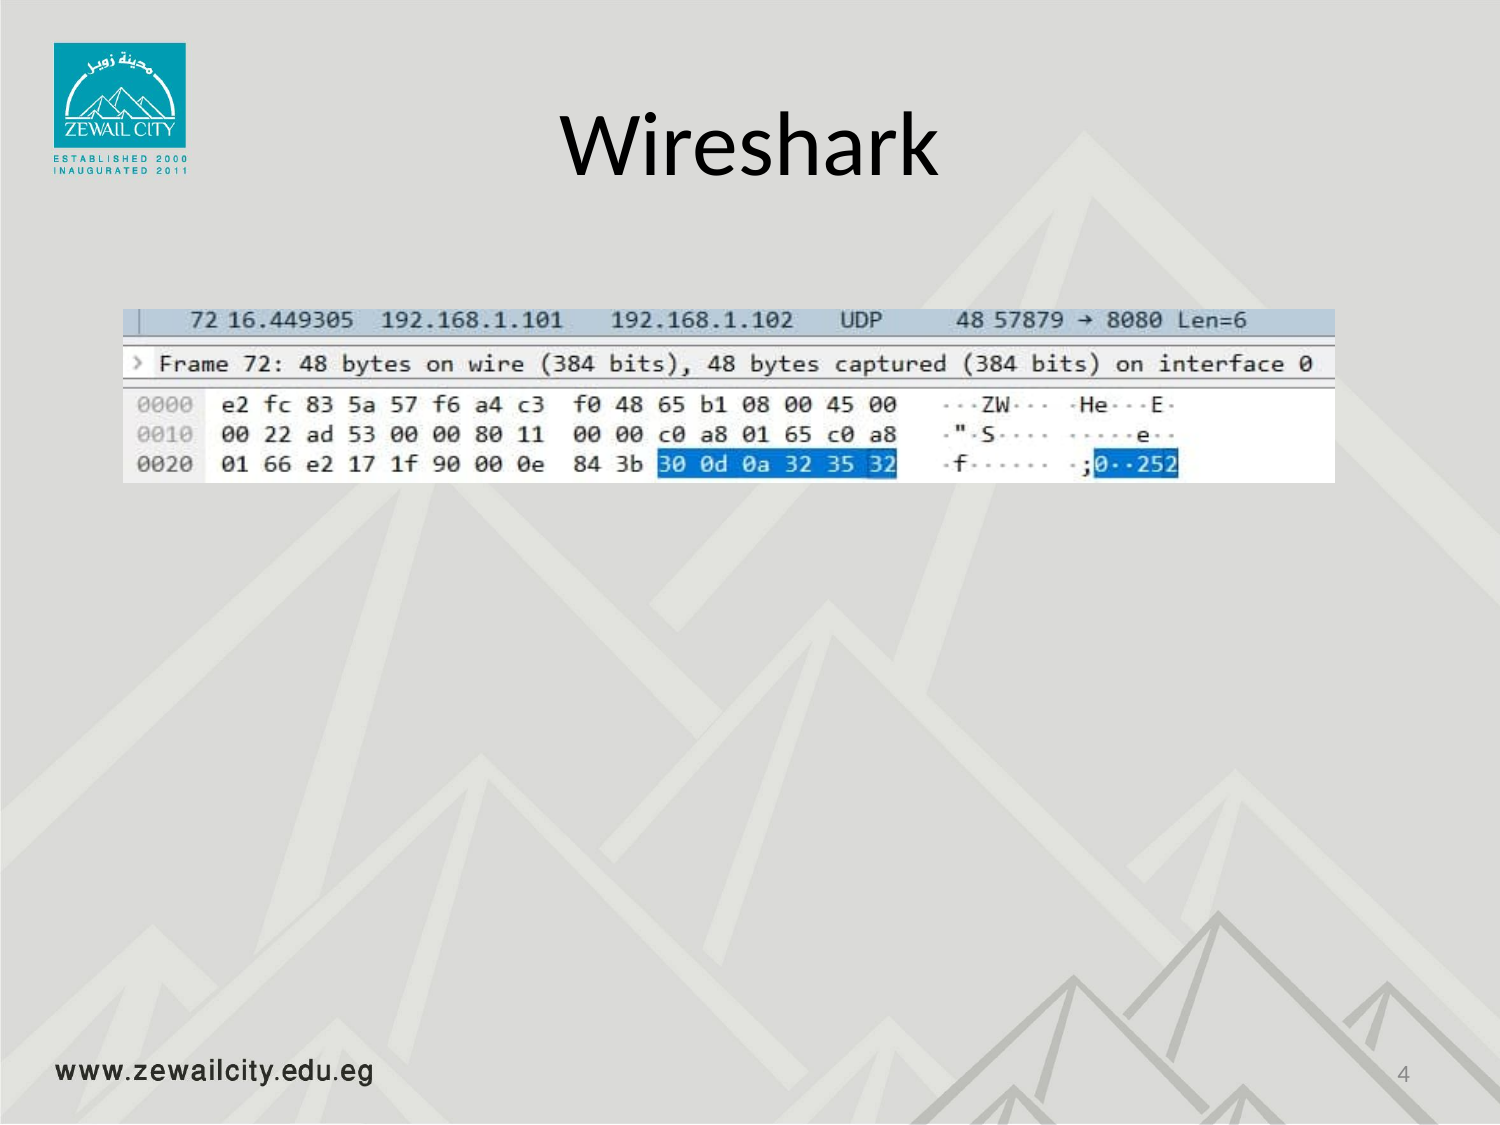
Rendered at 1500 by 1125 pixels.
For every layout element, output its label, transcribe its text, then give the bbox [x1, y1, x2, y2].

picture [0, 0, 1500, 1125]
slide_number ‹#› [1074, 1042, 1425, 1103]
title Wireshark [75, 45, 1425, 233]
